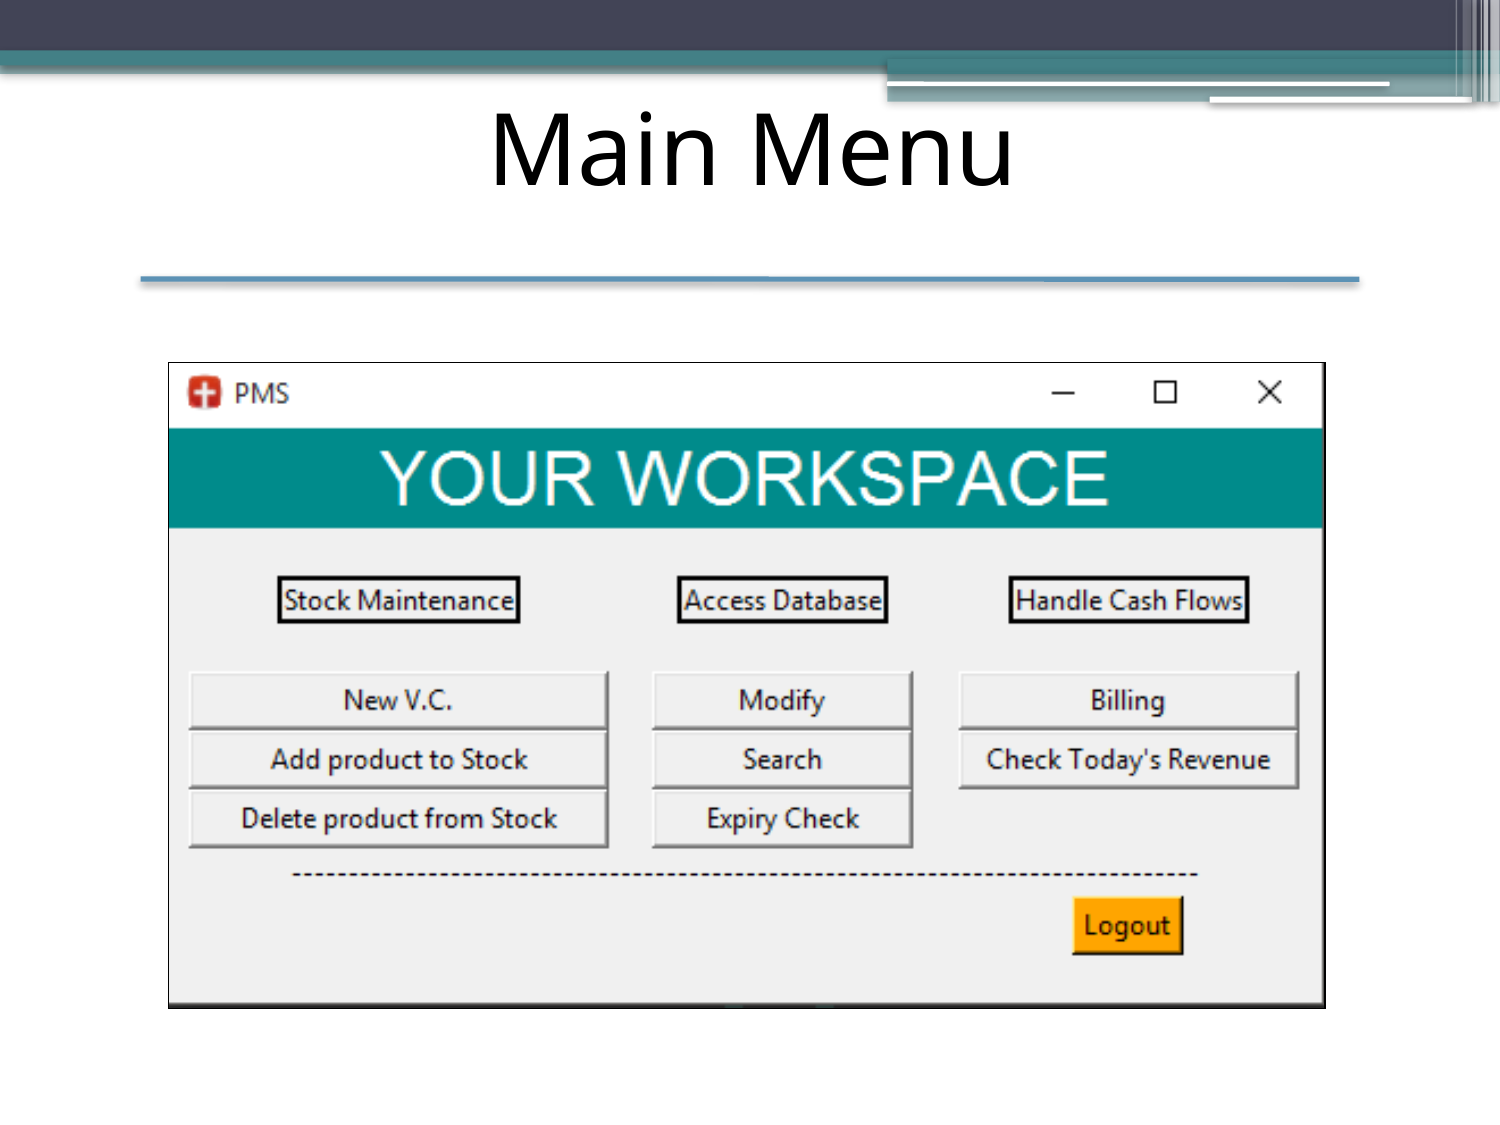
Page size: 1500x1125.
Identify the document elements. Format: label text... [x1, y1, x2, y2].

picture [168, 362, 1325, 1008]
text_box Main Menu [472, 78, 1033, 213]
